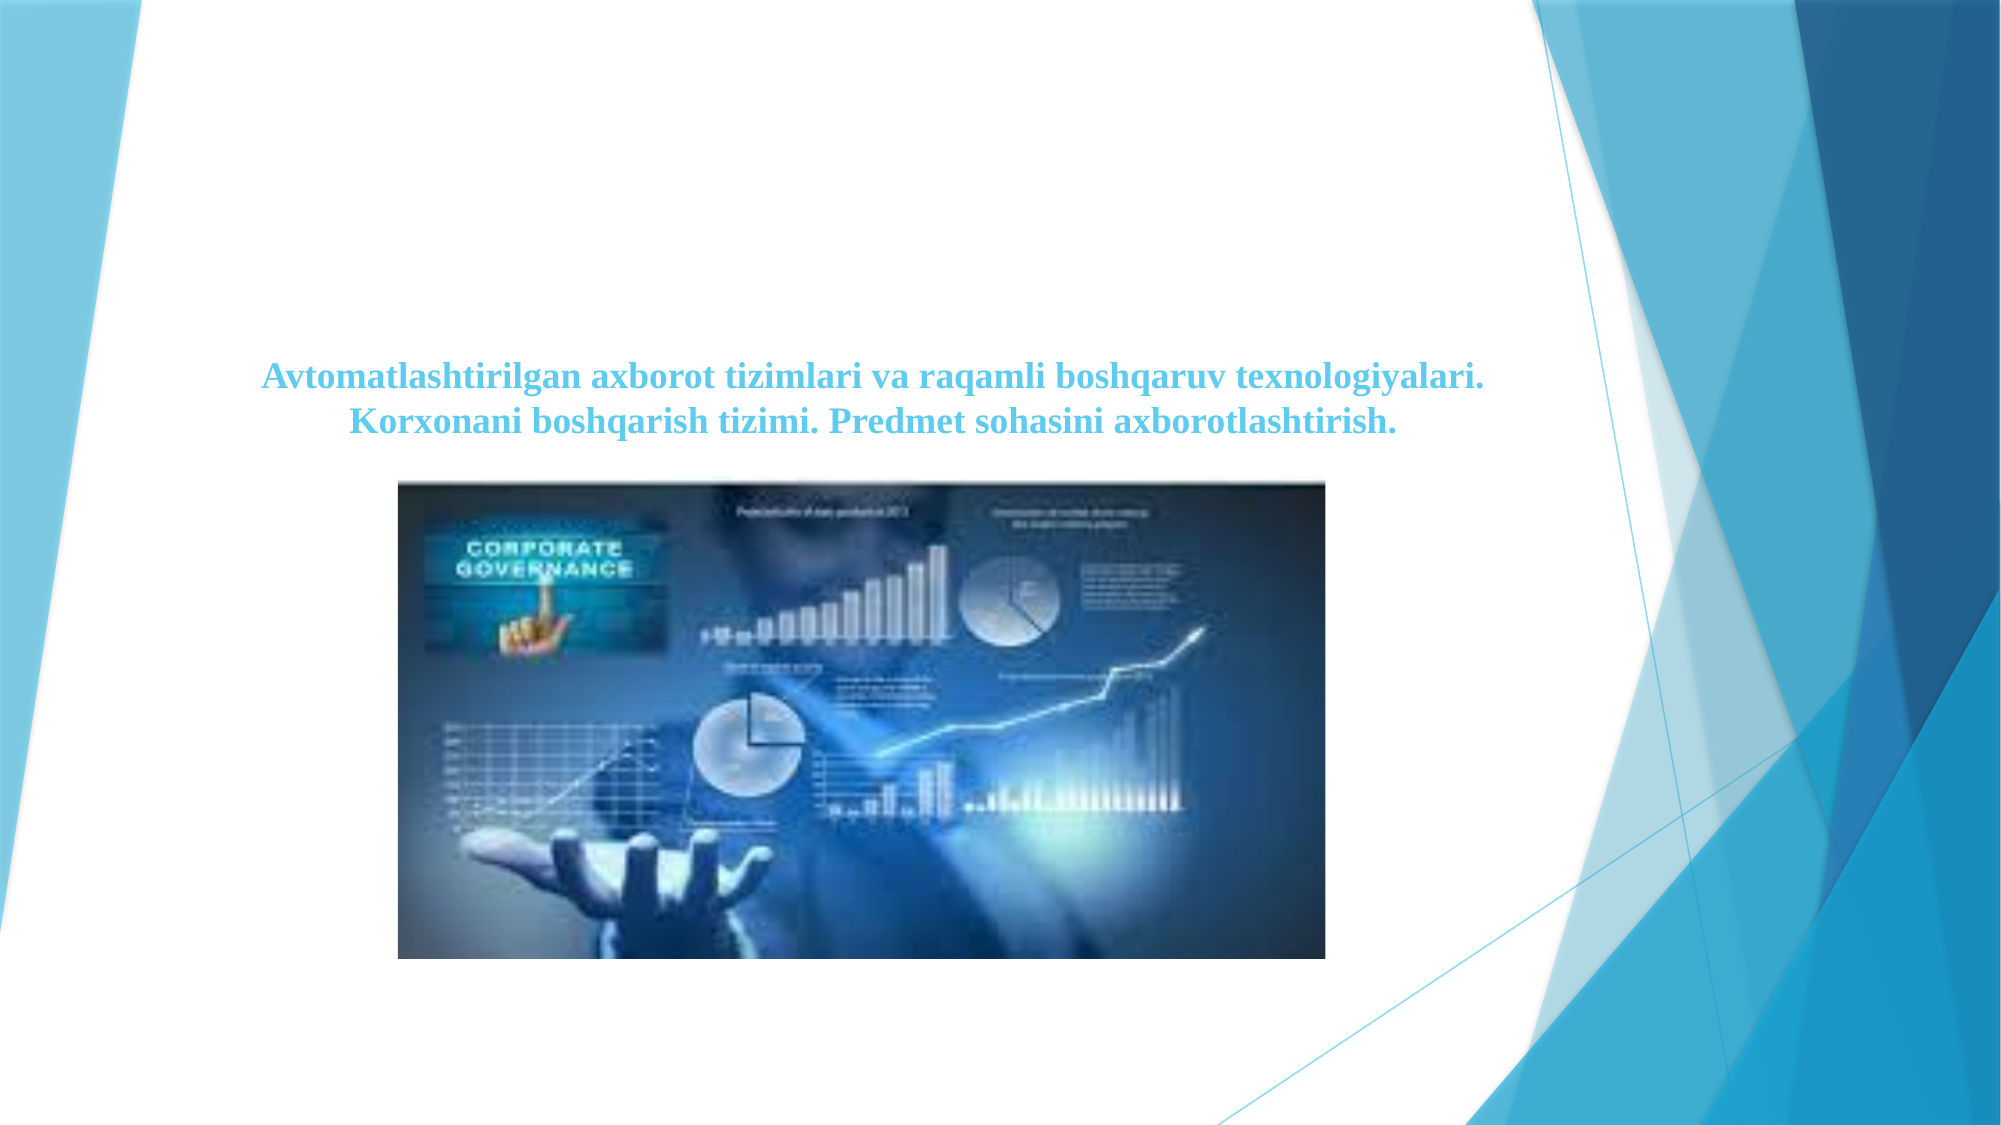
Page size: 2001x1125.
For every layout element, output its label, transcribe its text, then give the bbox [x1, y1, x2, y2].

picture [397, 475, 1327, 960]
title Avtomatlashtirilgan axborot tizimlari va raqamli boshqaruv texnologiyalari. Korxonani boshqarish tizimi. Predmet sohasini axborotlashtirish. [236, 178, 1511, 449]
